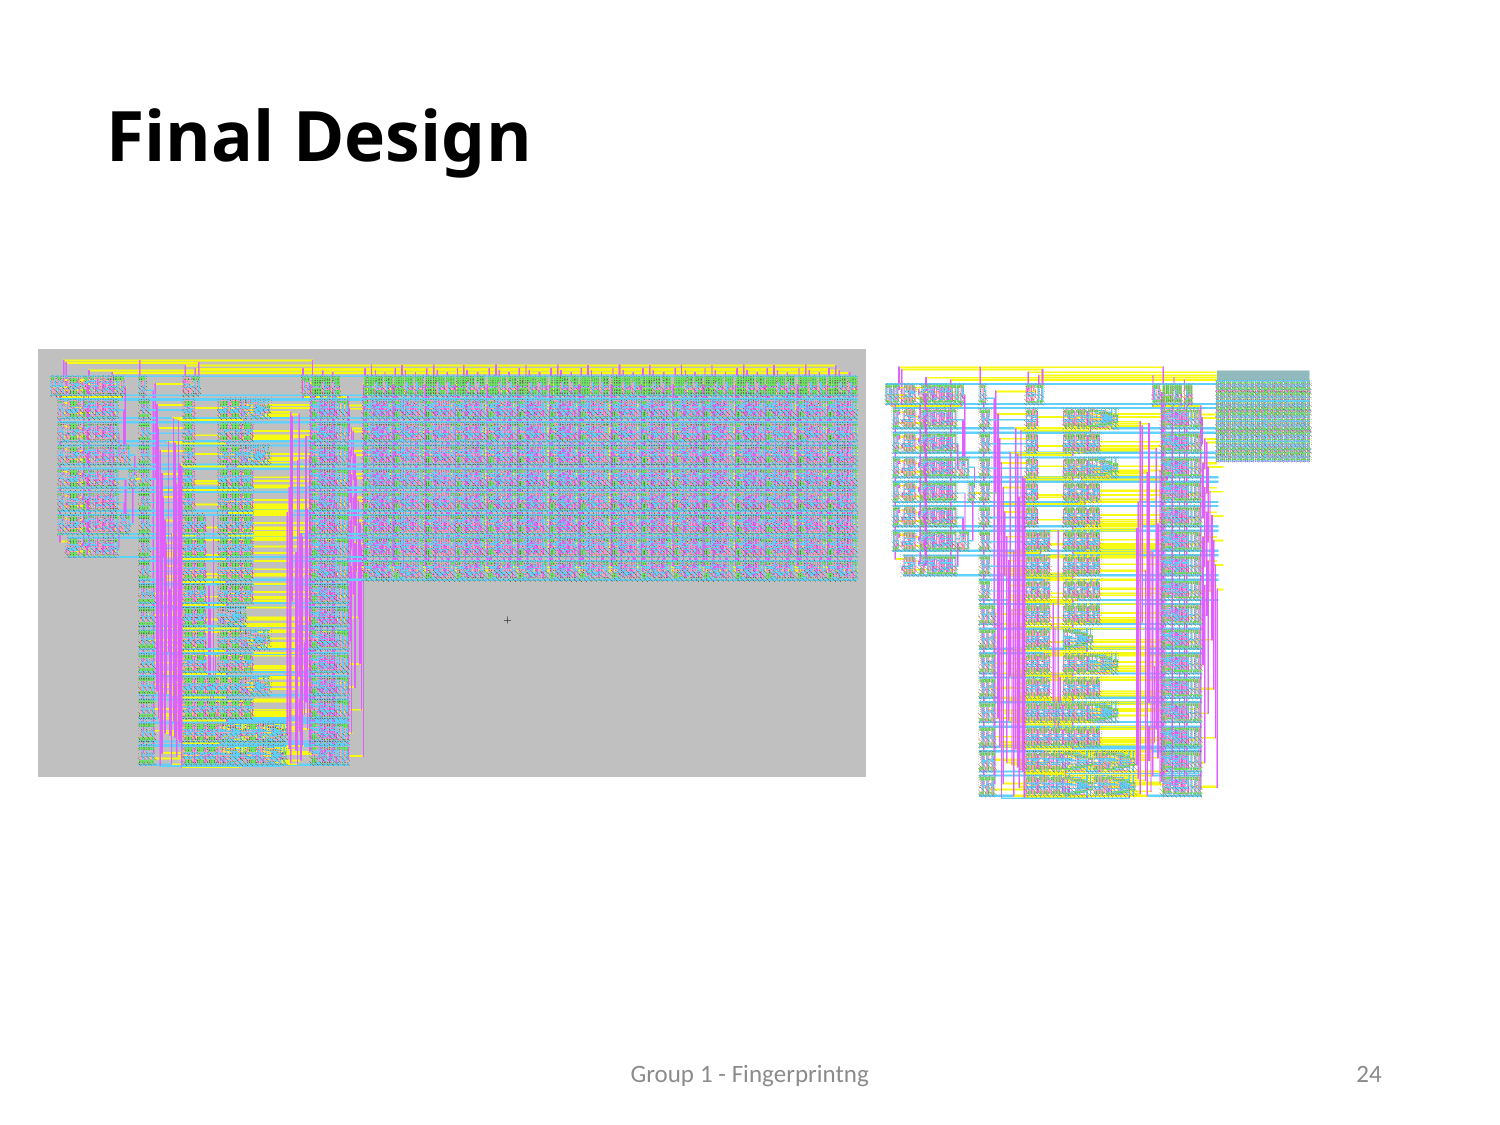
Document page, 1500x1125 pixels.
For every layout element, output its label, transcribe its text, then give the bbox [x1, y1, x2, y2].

picture [873, 355, 1328, 806]
title Final Design [91, 93, 1409, 185]
footer Group 1 - Fingerprintng [496, 1042, 1004, 1103]
slide_number 24 [1059, 1042, 1397, 1103]
text_box [66, 209, 1391, 1010]
picture [38, 349, 866, 777]
